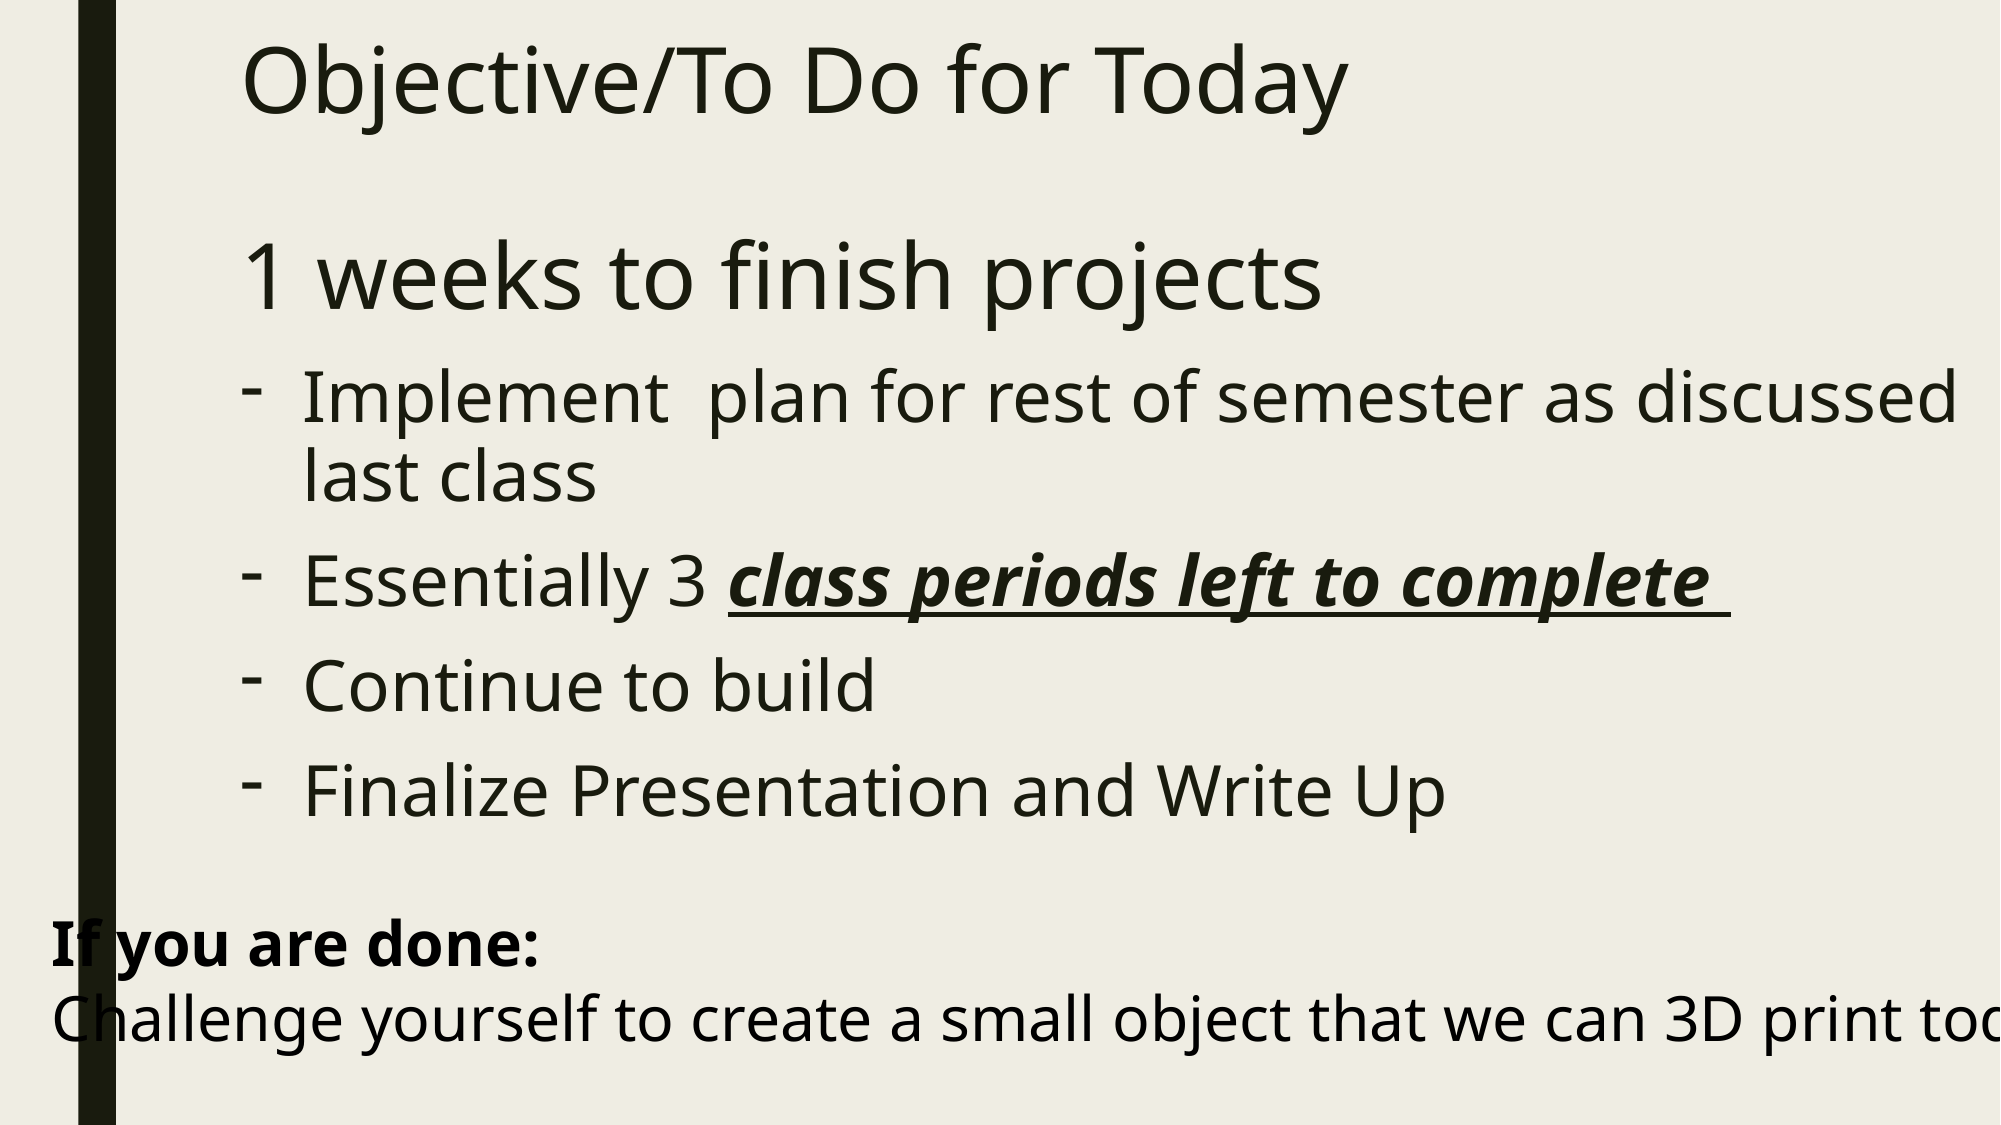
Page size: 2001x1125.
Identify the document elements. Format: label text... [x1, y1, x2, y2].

list Implement plan for rest of semester as discussed last class Essentially 3 class periods left to complete Continue to build Finalize Presentation and Write Up [225, 350, 2000, 857]
title Objective/To Do for Today 1 weeks to finish projects [225, 27, 1800, 350]
text_box If you are done: Challenge yourself to create a small object that we can 3D print today! [37, 896, 2000, 1061]
